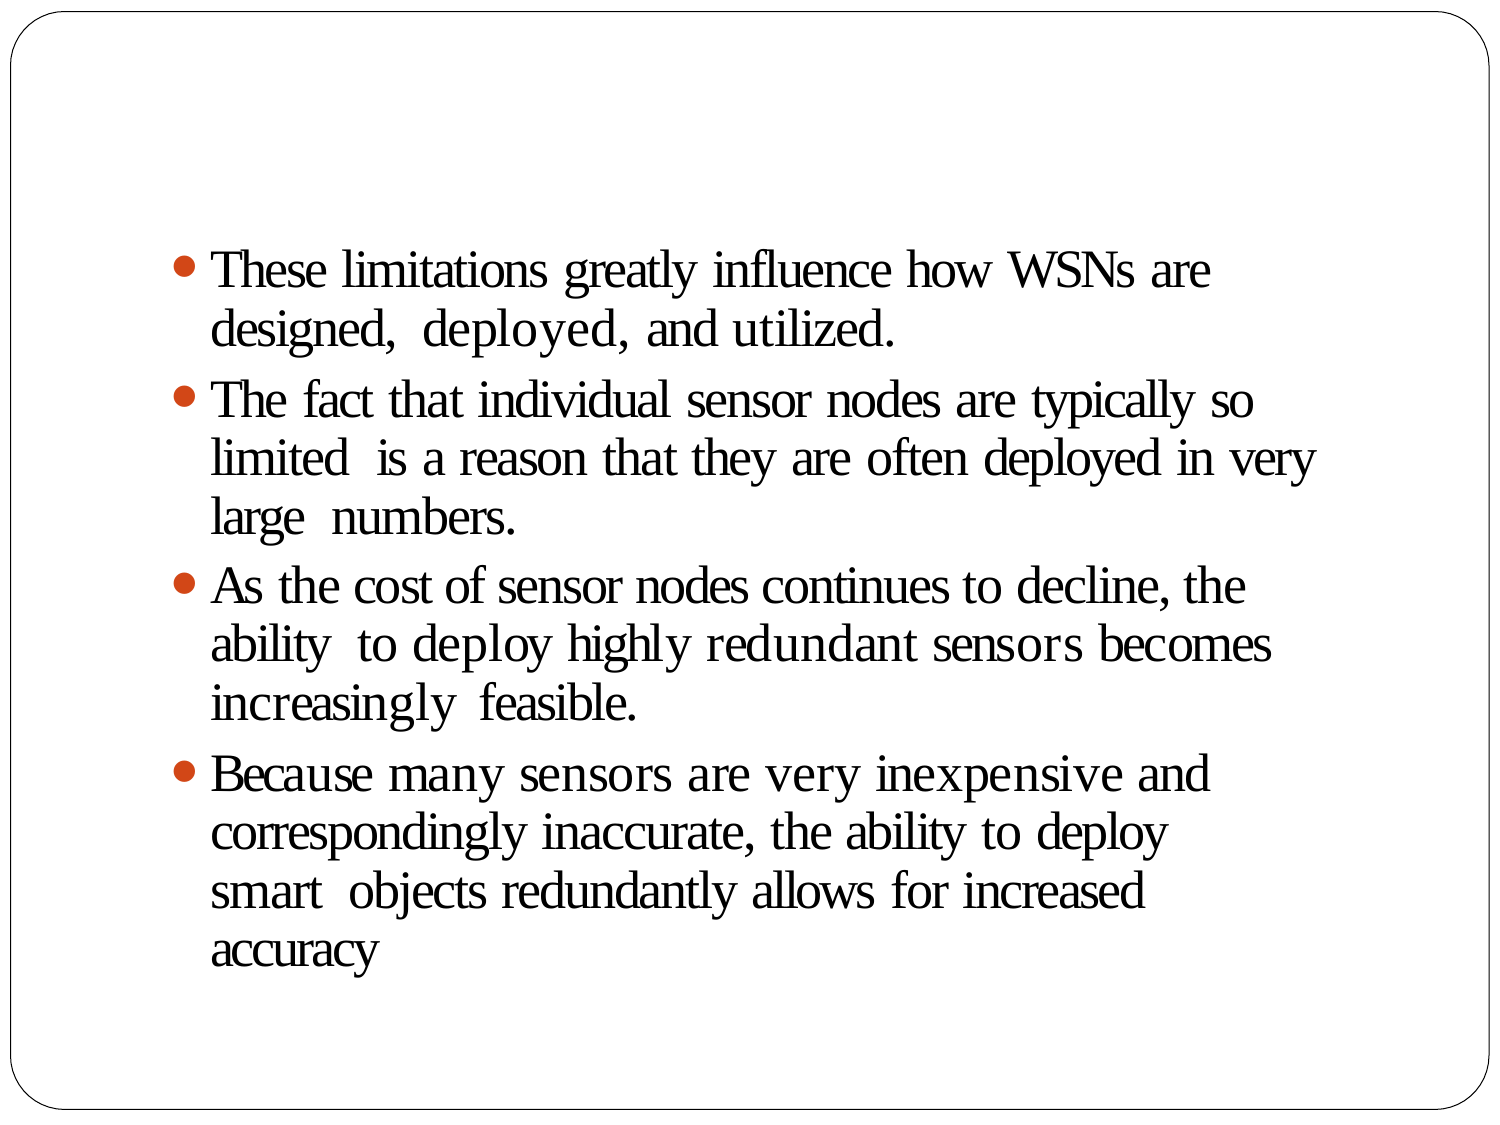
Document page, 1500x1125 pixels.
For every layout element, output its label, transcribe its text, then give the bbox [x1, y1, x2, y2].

text_box These limitations greatly influence how WSNs are designed, deployed, and utilized. The fact that individual sensor nodes are typically so limited is a reason that they are often deployed in very large numbers. As the cost of sensor nodes continues to decline, the ability to deploy highly redundant sensors becomes increasingly feasible. Because many sensors are very inexpensive and correspondingly inaccurate, the ability to deploy smart objects redundantly allows for increased accuracy [162, 230, 1380, 979]
